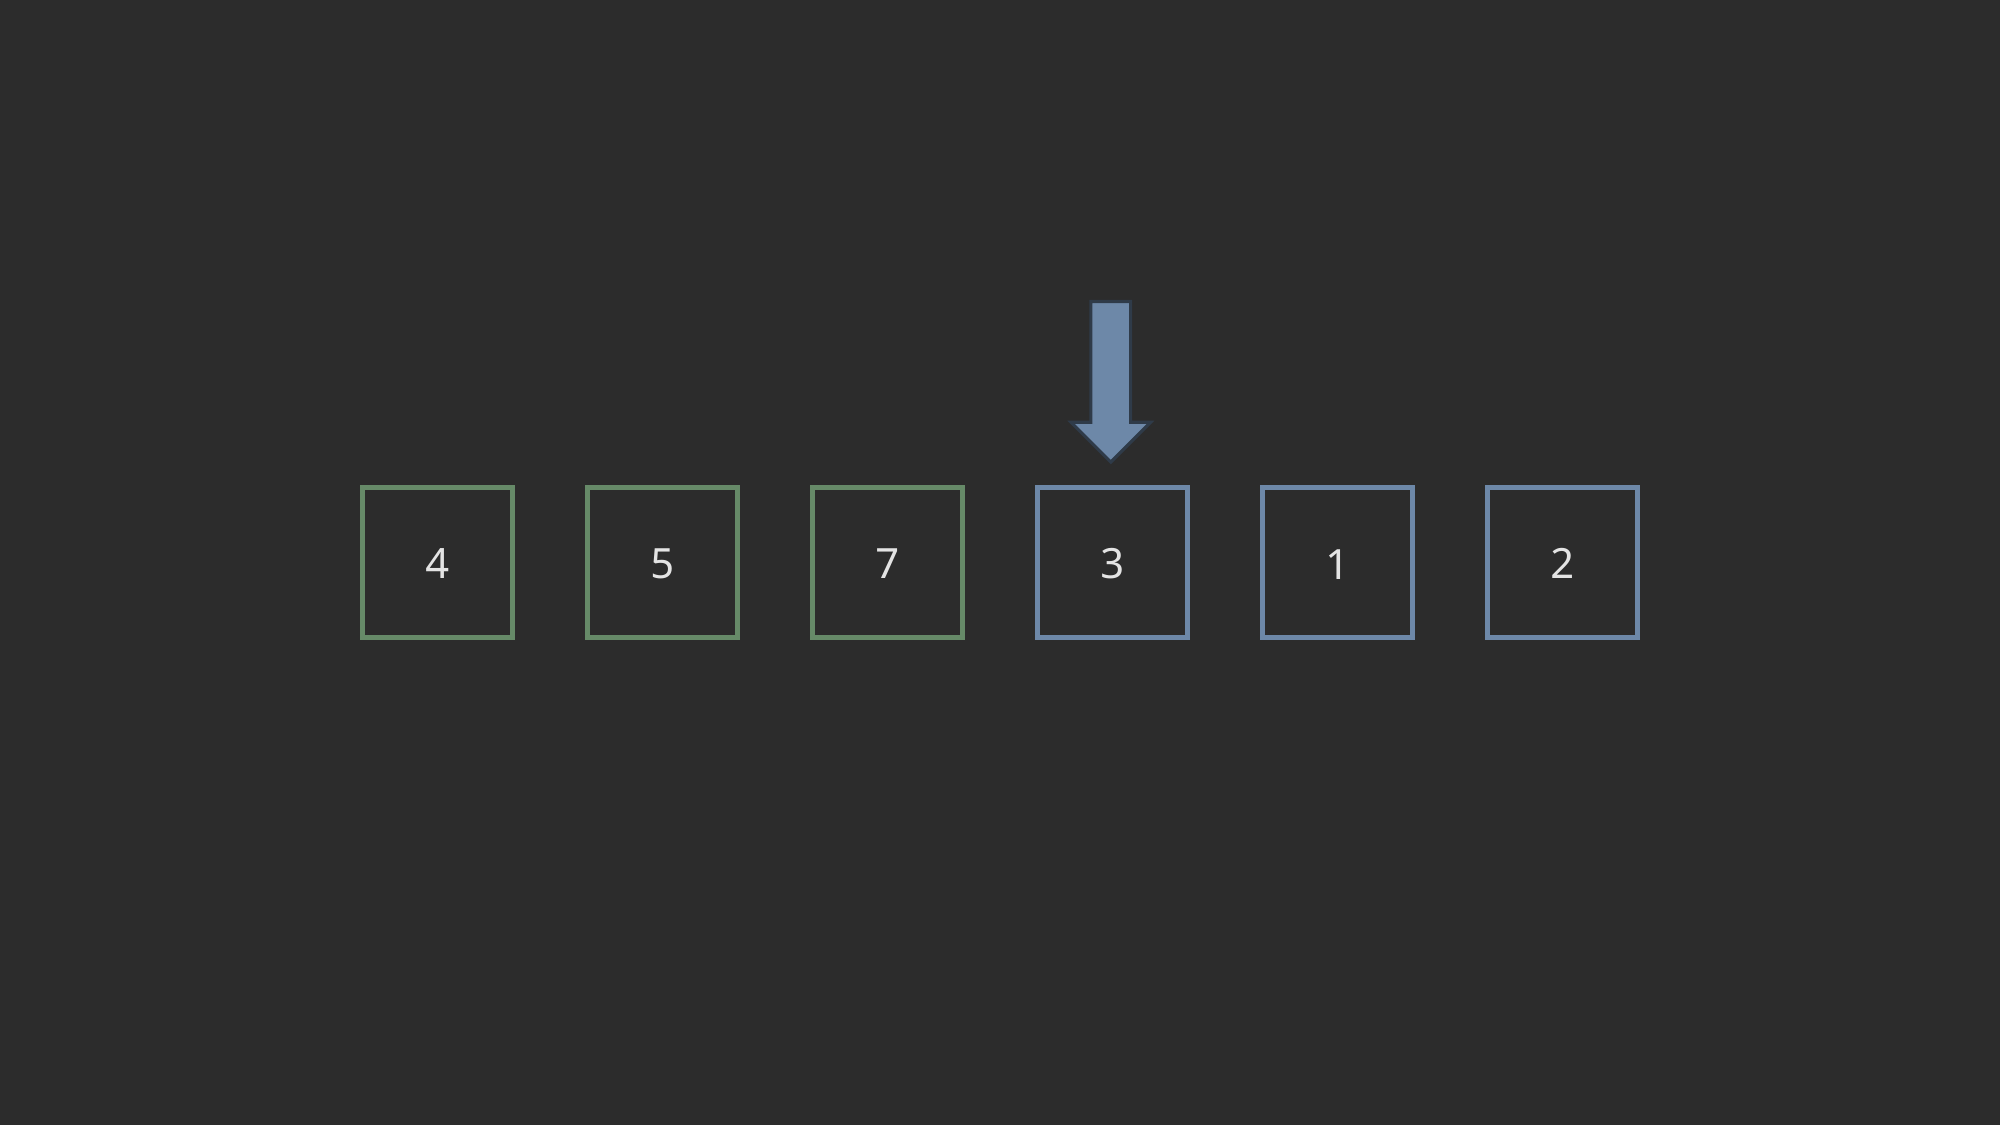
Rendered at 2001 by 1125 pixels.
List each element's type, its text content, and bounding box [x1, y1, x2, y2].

text_box 2 [1486, 486, 1639, 639]
text_box 4 [361, 486, 514, 639]
text_box 1 [1261, 486, 1414, 639]
text_box [1067, 299, 1155, 465]
text_box 7 [811, 486, 964, 639]
text_box 3 [1036, 486, 1189, 639]
text_box 5 [586, 486, 739, 639]
